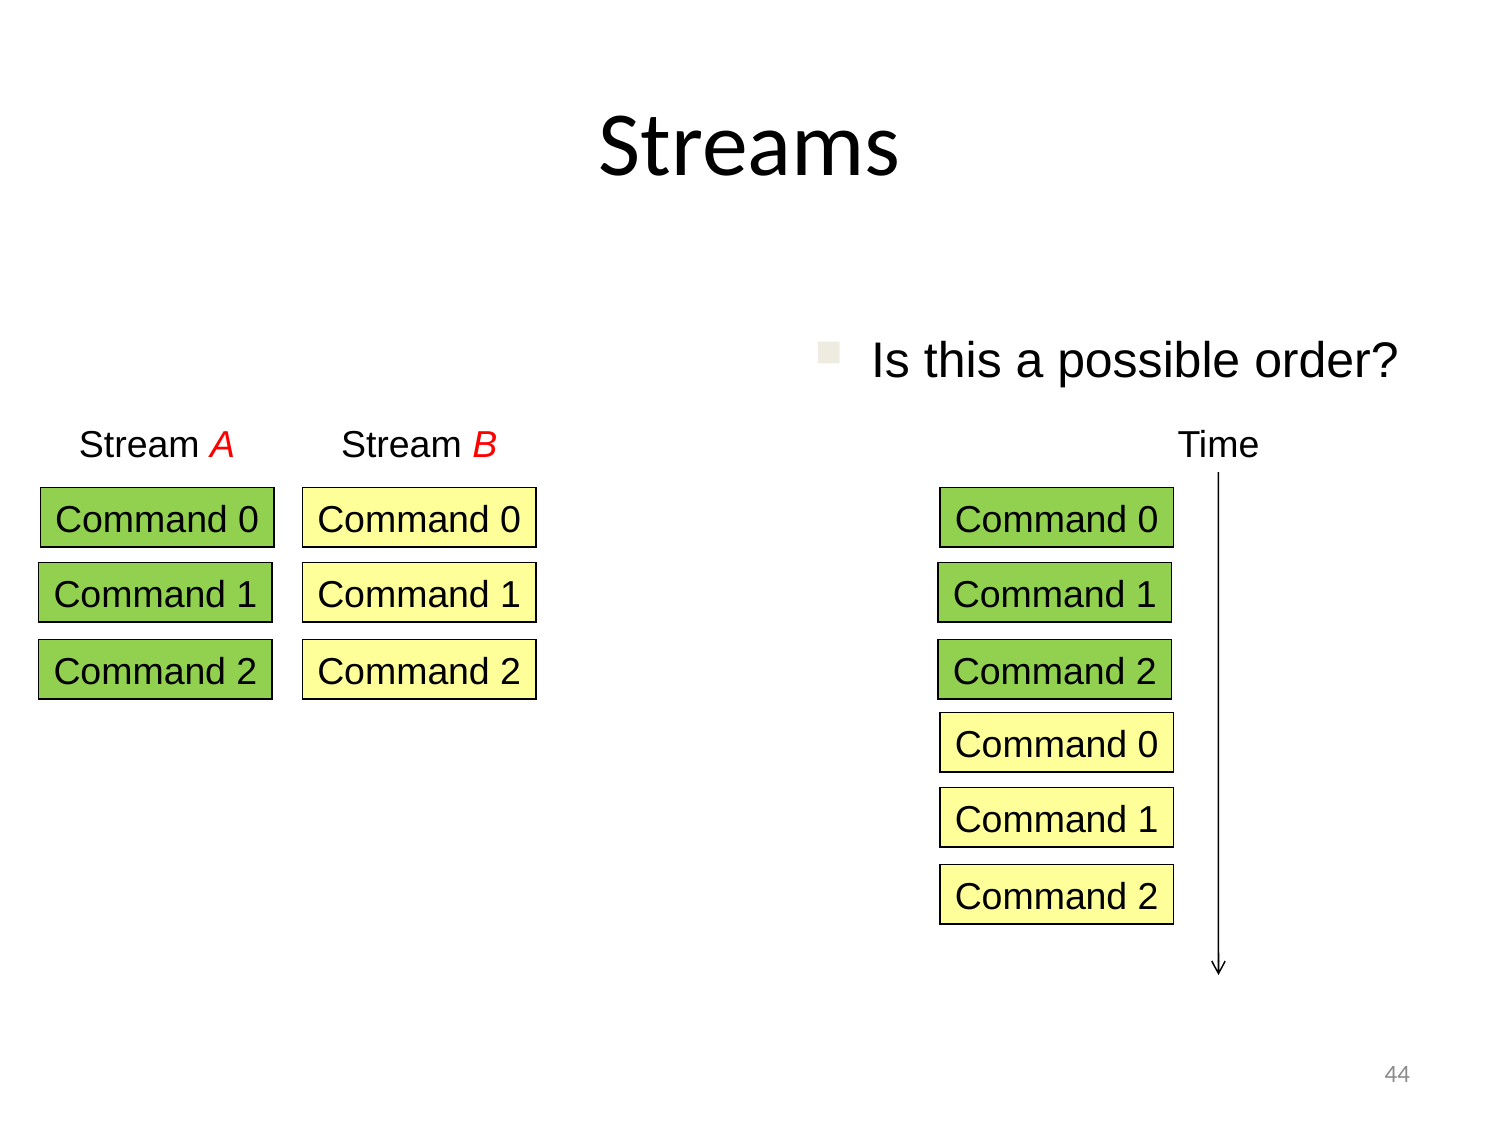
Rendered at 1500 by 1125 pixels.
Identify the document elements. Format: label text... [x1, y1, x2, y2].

text_box Command 1 [938, 562, 1172, 623]
text_box Command 1 [38, 562, 273, 623]
slide_number 44 [1074, 1042, 1425, 1103]
text_box Command 1 [939, 787, 1174, 848]
text_box Time [1162, 413, 1275, 473]
text_box Is this a possible order? [800, 319, 1425, 413]
text_box Command 0 [939, 487, 1174, 548]
text_box Command 0 [302, 487, 536, 548]
text_box Command 2 [302, 639, 536, 699]
text_box Command 1 [302, 562, 536, 623]
title Streams [75, 45, 1425, 233]
text_box Command 2 [938, 639, 1172, 699]
text_box Command 2 [38, 639, 273, 699]
text_box Command 0 [40, 487, 274, 548]
text_box Command 2 [939, 864, 1174, 924]
text_box Stream A [64, 412, 251, 473]
text_box Command 0 [939, 712, 1174, 773]
text_box Stream B [326, 412, 513, 473]
